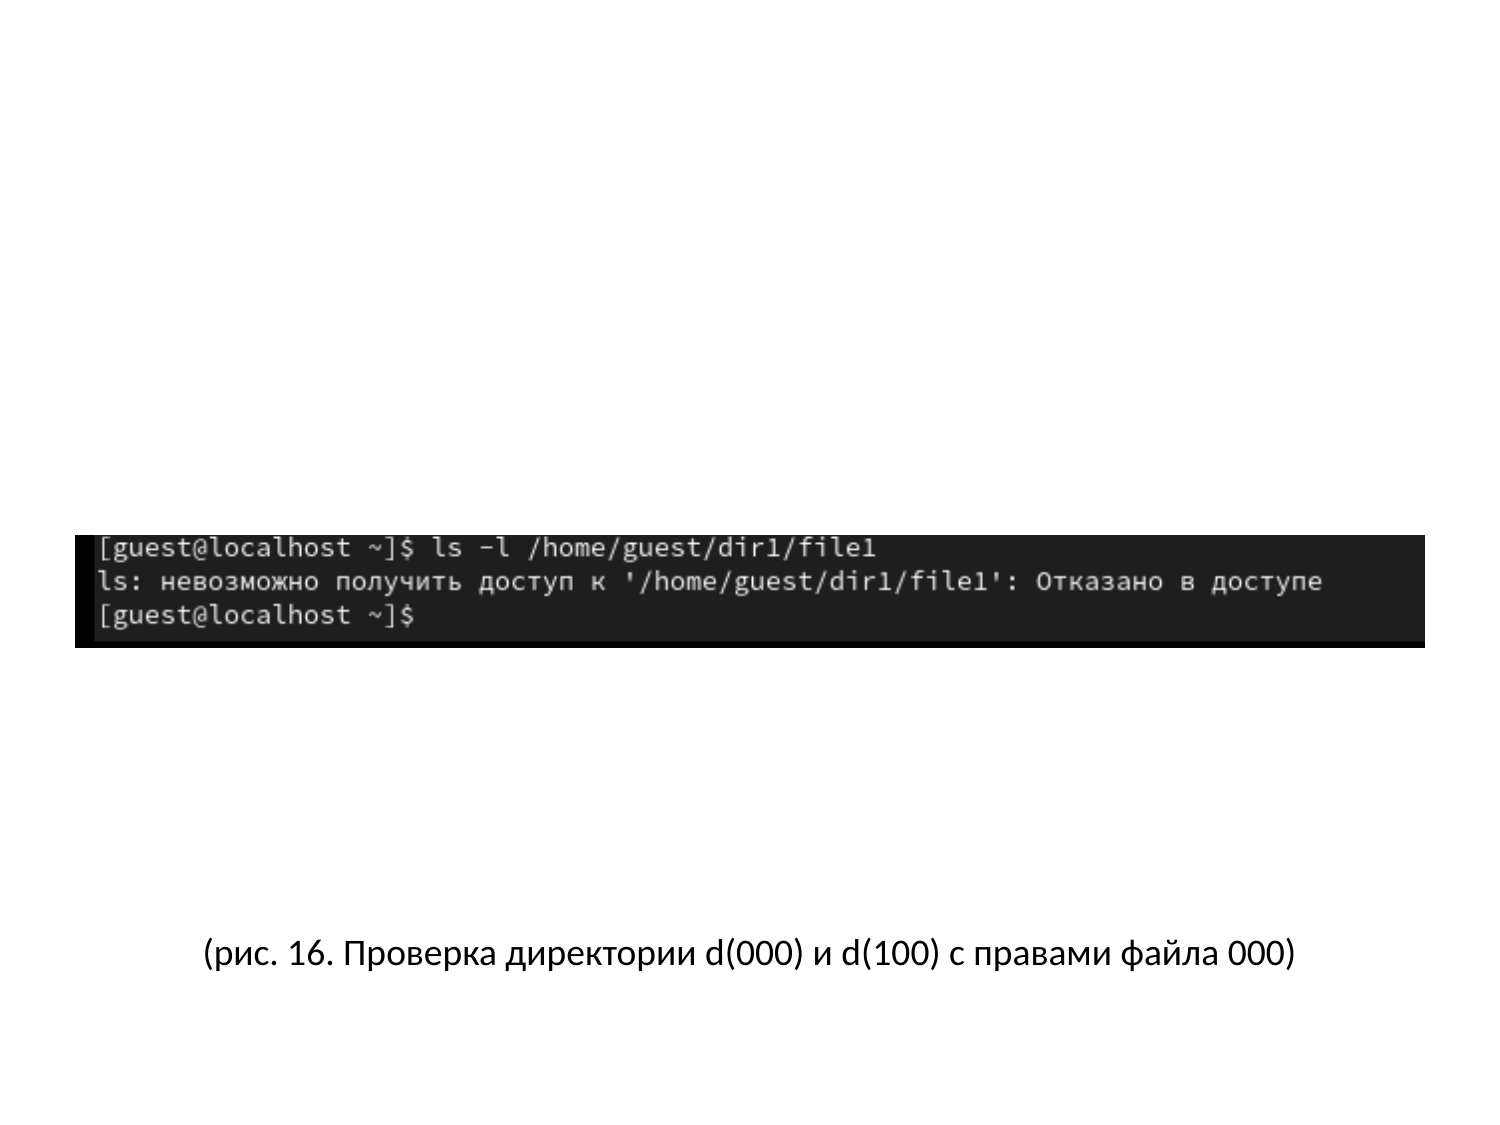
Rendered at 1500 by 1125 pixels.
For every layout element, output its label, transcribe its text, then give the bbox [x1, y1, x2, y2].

text_box (рис. 16. Проверка директории d(000) и d(100) с правами файла 000) [74, 920, 1425, 1005]
picture [74, 535, 1426, 649]
